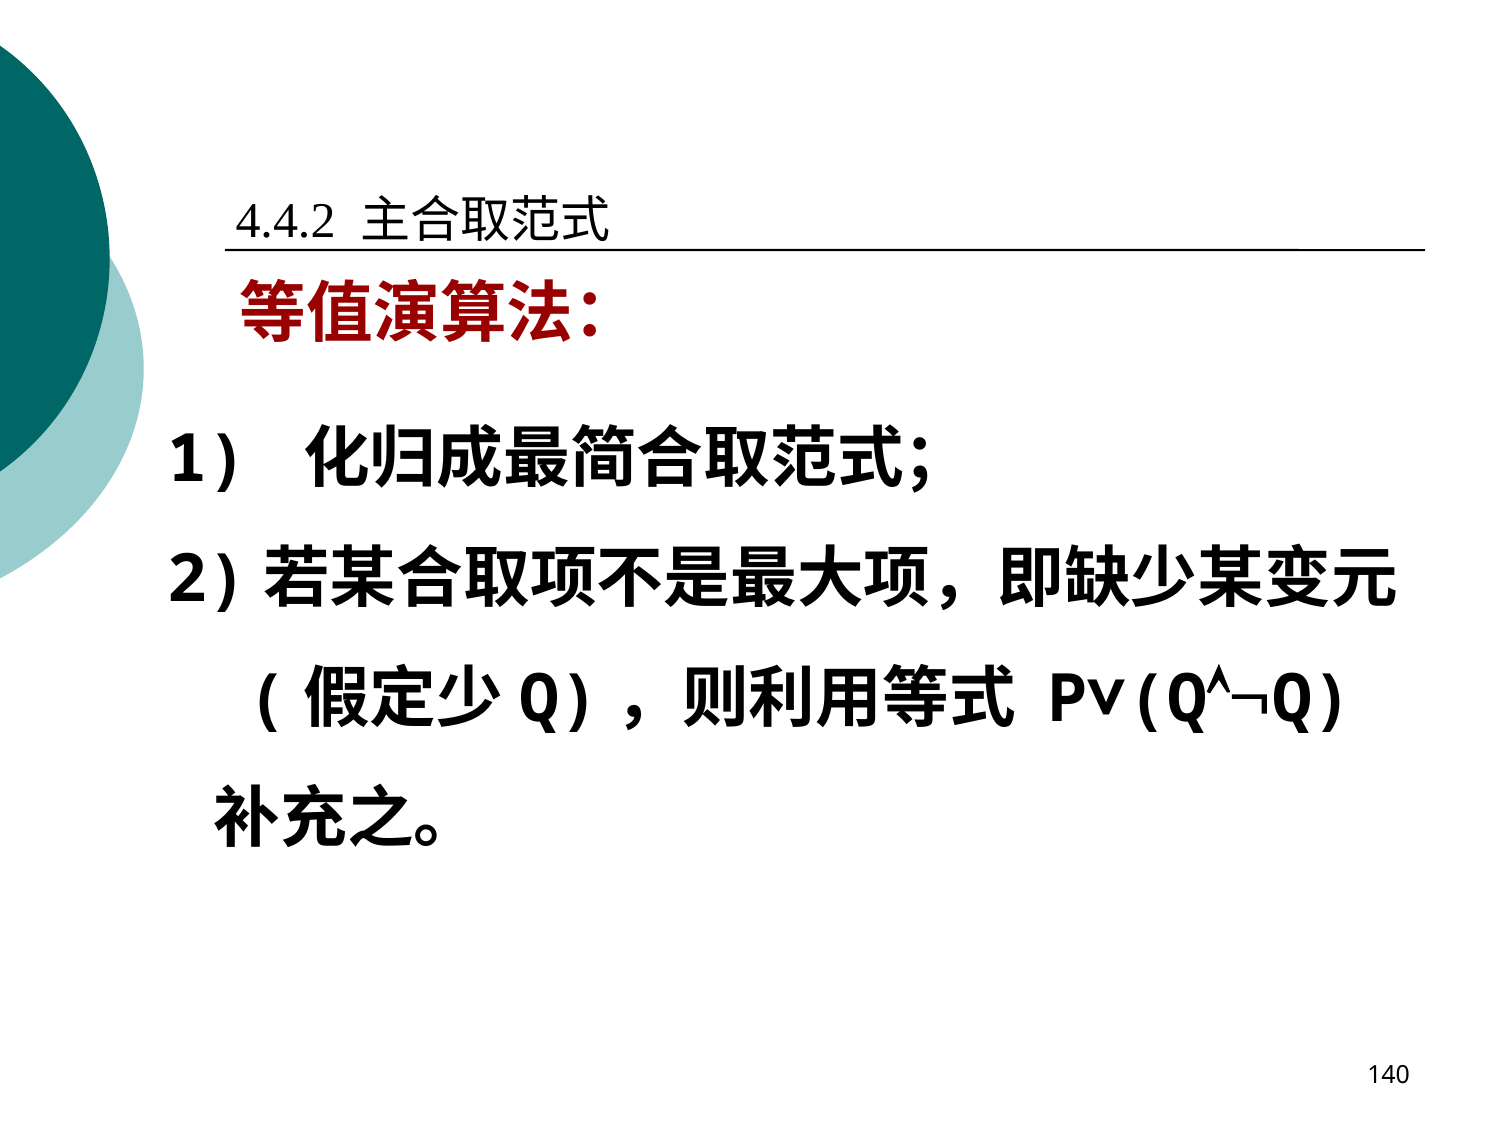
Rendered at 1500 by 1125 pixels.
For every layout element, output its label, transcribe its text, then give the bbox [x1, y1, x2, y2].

text_box 1) 化归成最简合取范式； 2)若某合取项不是最大项，即缺少某变元 (假定少Q)，则利用等式 P∨(QQ) 补充之。 [152, 367, 1413, 863]
slide_number 140 [1074, 1025, 1425, 1100]
text_box 等值演算法： [225, 262, 703, 358]
text_box 4.4.2 主合取范式 [220, 179, 625, 255]
